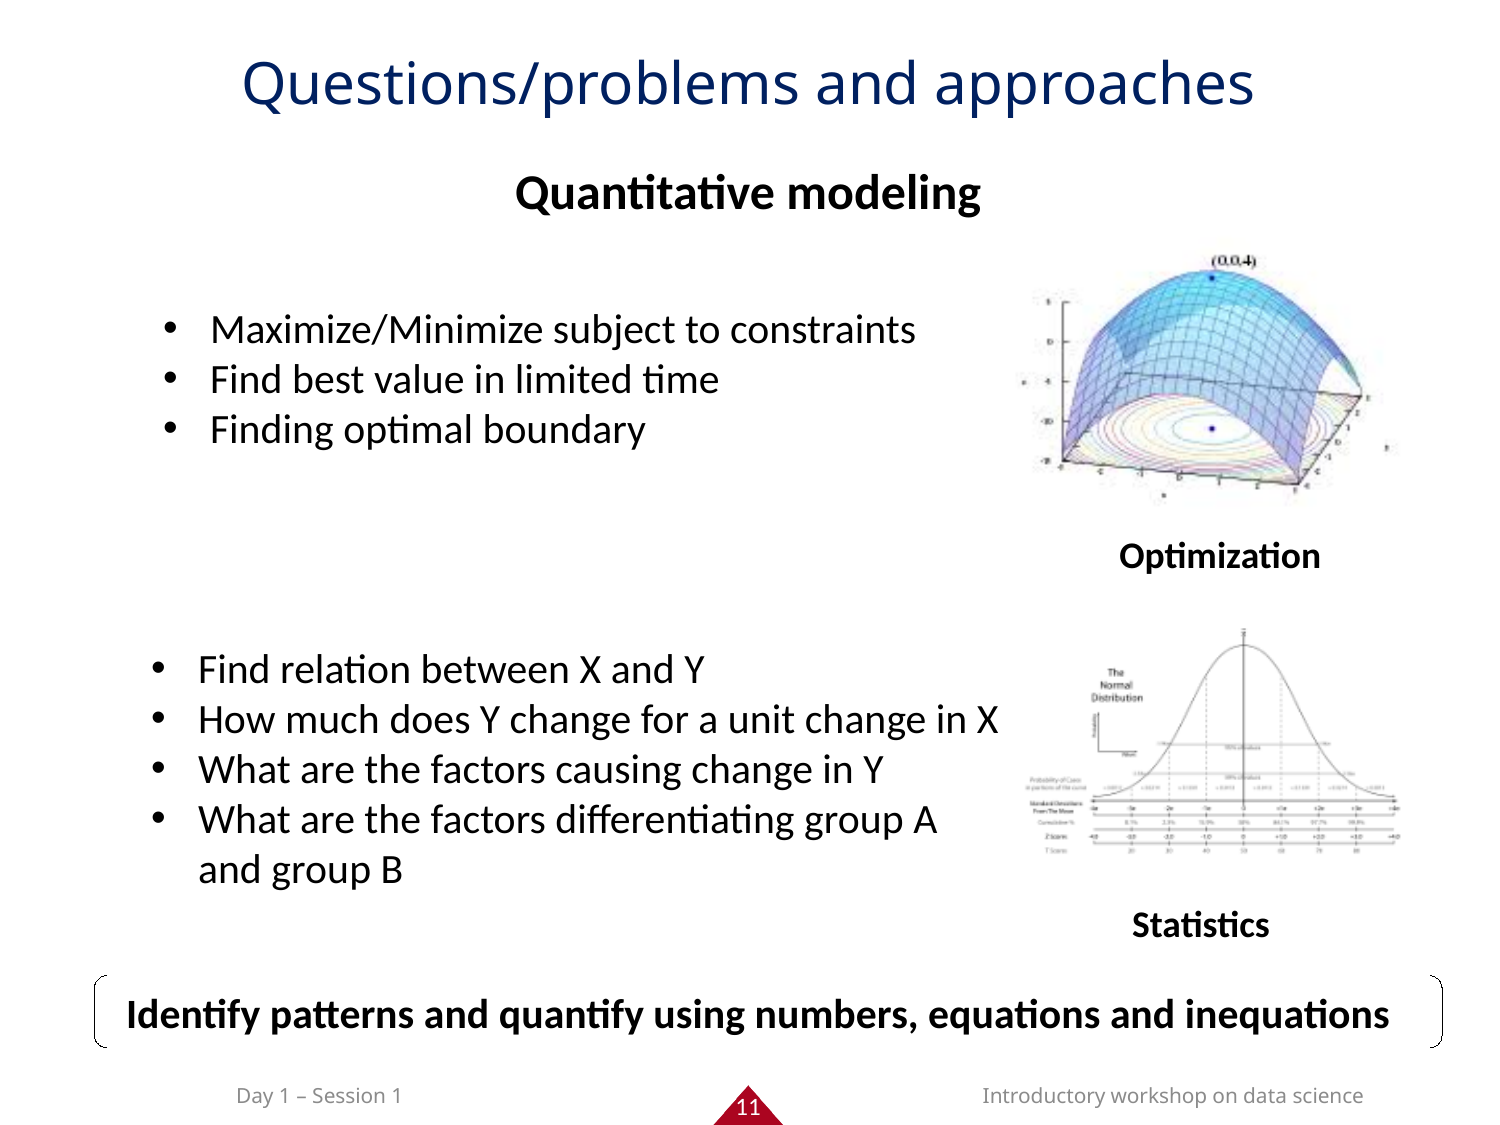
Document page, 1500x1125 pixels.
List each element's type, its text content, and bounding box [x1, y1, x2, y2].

picture [983, 172, 1443, 540]
text_box Maximize/Minimize subject to constraints Find best value in limited time Finding optimal boundary [148, 294, 942, 460]
slide_number 11 [715, 1075, 781, 1125]
text_box Statistics [968, 892, 1442, 953]
picture [1019, 590, 1436, 904]
text_box Quantitative modeling [398, 152, 1098, 227]
text_box Questions/problems and approaches [161, 38, 1335, 124]
text_box Find relation between X and Y How much does Y change for a unit change in X What are the factors causing change in Y What are the factors differentiating group A and group B [136, 634, 1014, 950]
text_box Identify patterns and quantify using numbers, equations and inequations [94, 975, 1443, 1048]
text_box Optimization [983, 523, 1457, 584]
